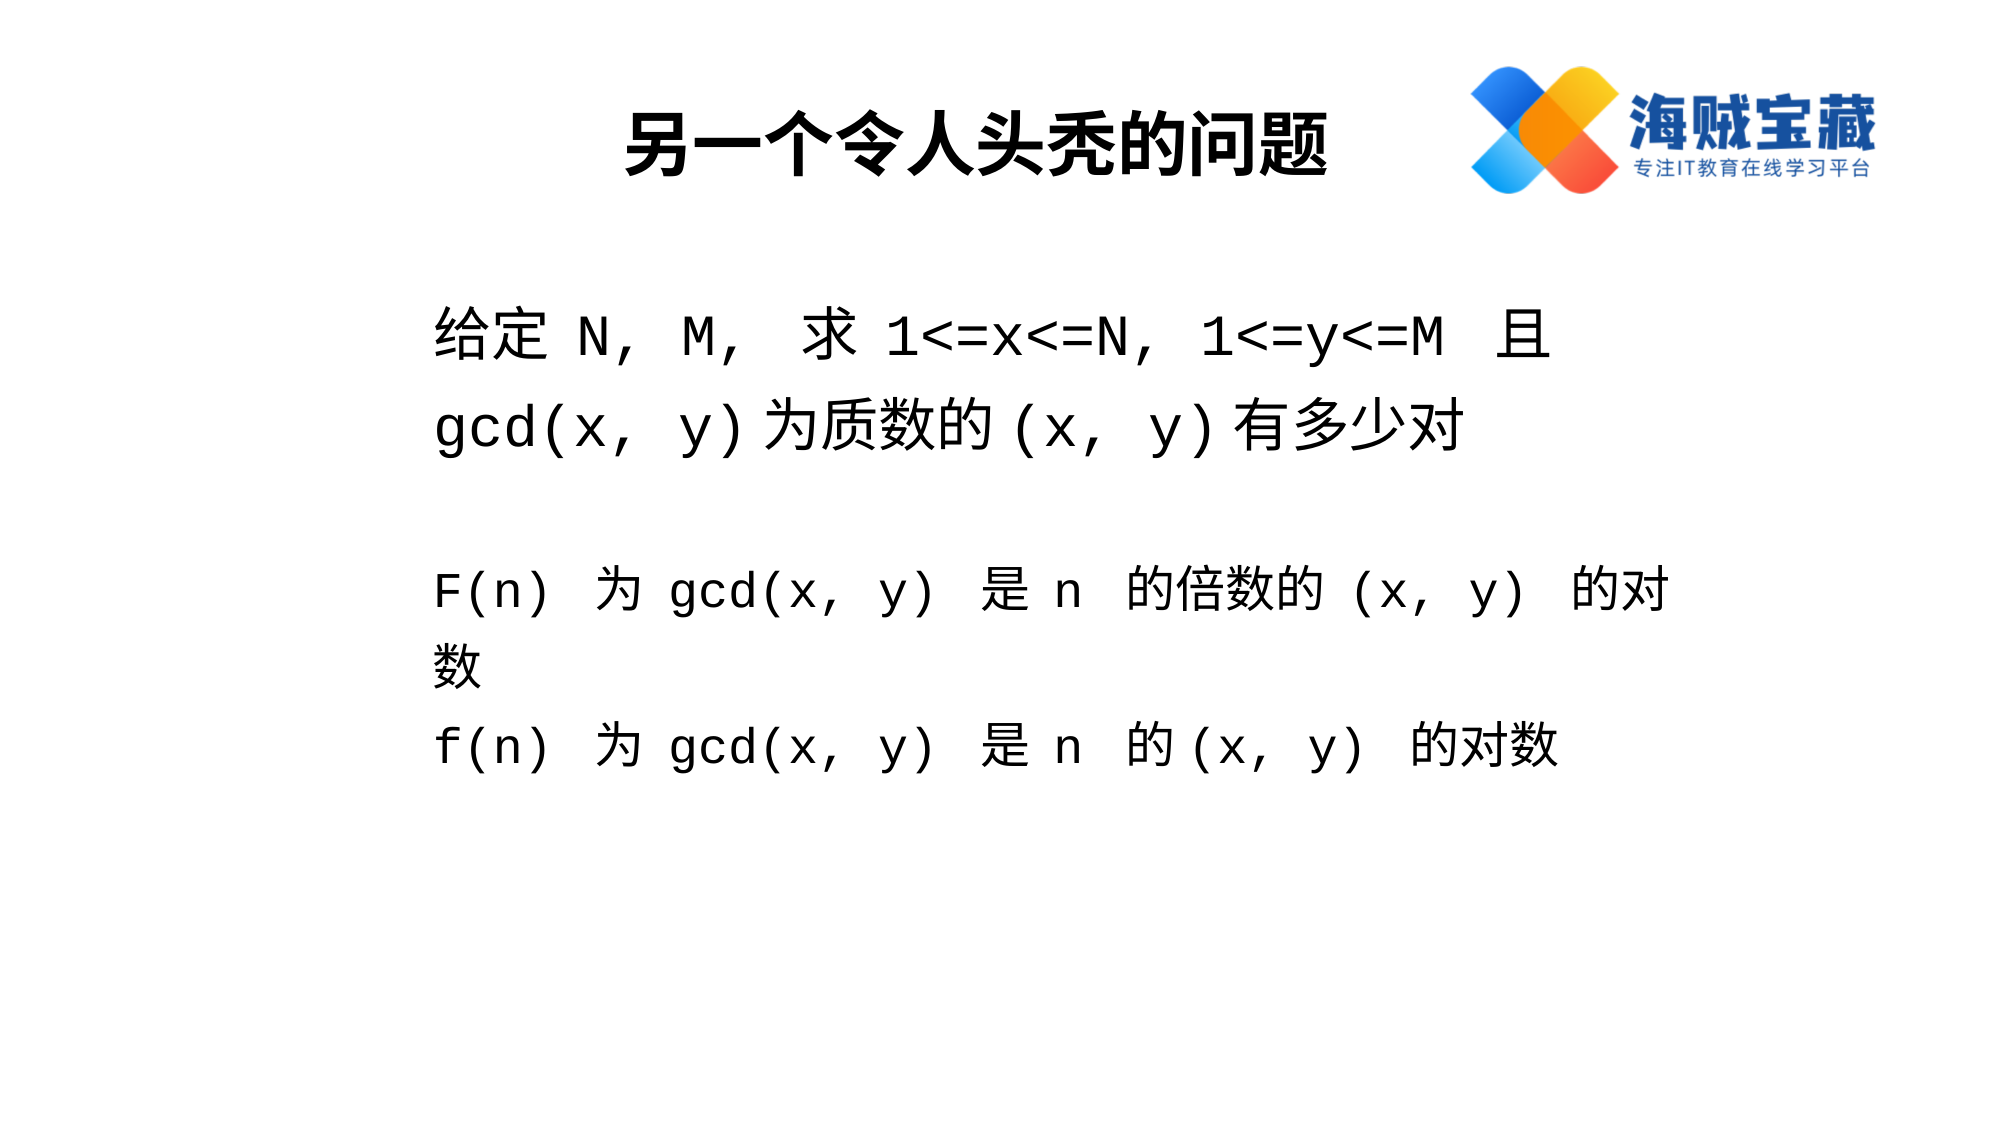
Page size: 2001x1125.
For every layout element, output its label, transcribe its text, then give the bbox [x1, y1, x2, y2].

text_box 另一个令人头秃的问题 [607, 86, 1393, 199]
picture [1349, 59, 2000, 201]
text_box F(n) 为 gcd(x, y) 是 n 的倍数的 (x, y) 的对数 f(n) 为 gcd(x, y) 是 n 的(x, y) 的对数 [418, 532, 1728, 782]
text_box 给定 N, M, 求 1<=x<=N, 1<=y<=M 且 gcd(x, y)为质数的(x, y)有多少对 [418, 268, 1582, 466]
